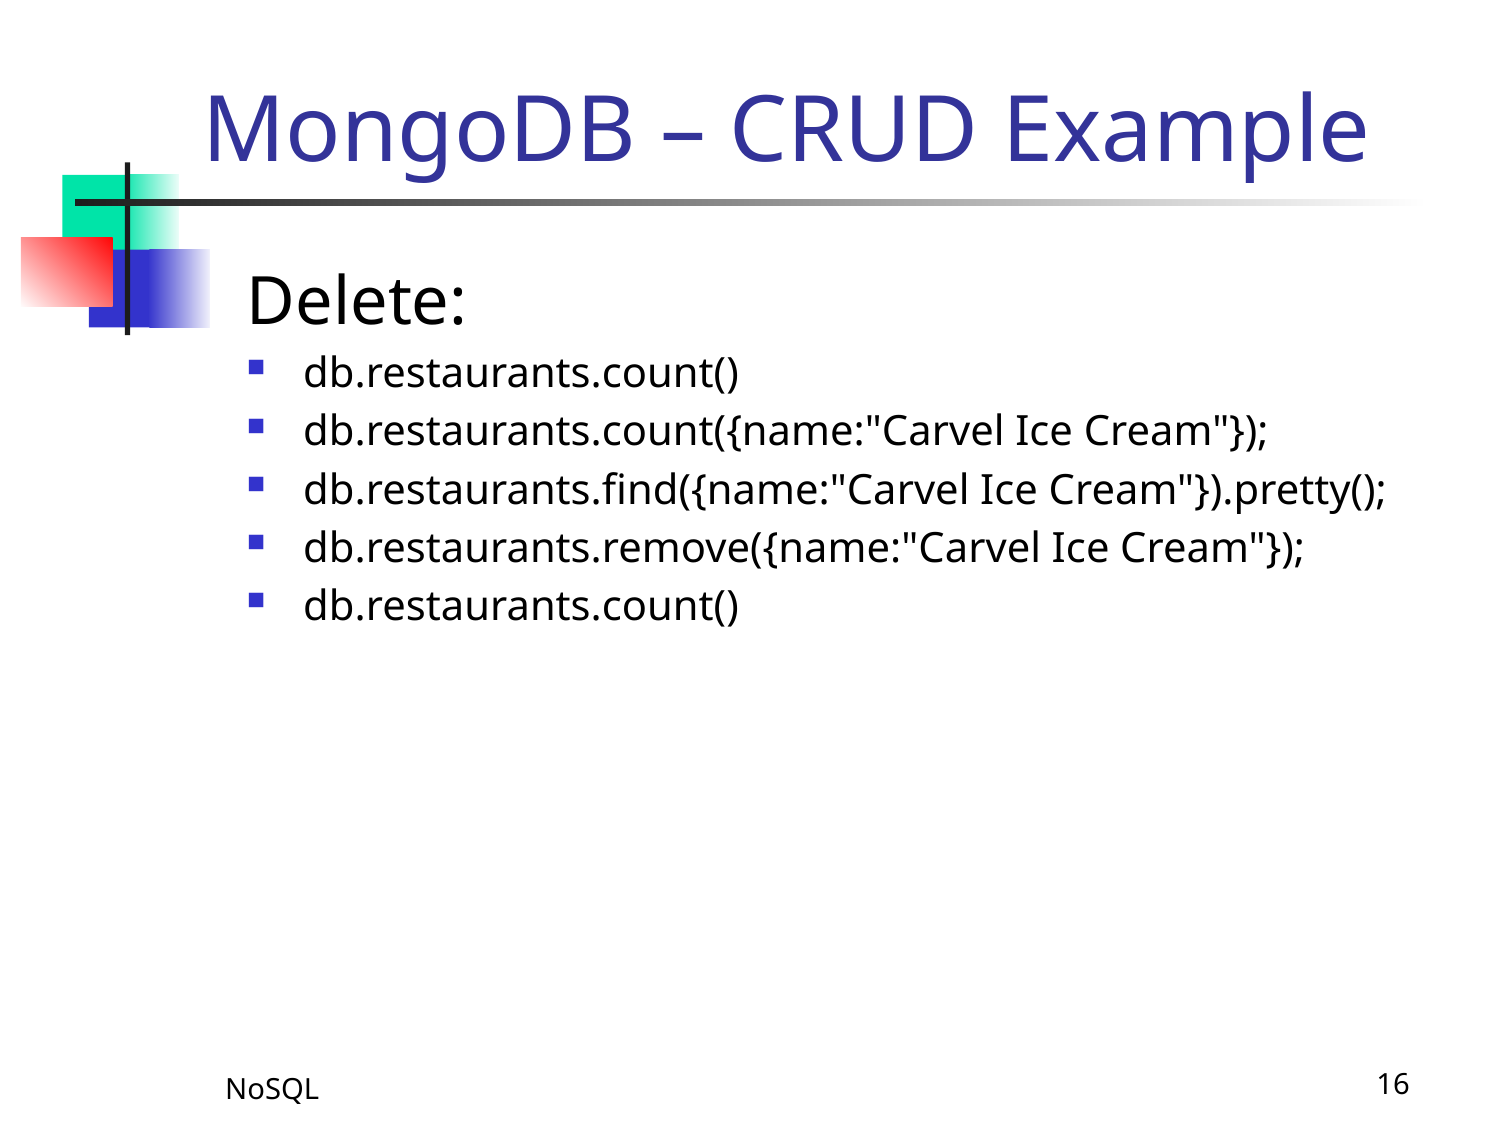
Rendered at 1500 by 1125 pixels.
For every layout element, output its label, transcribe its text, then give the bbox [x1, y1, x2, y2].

slide_number 16 [1112, 1037, 1426, 1113]
title MongoDB – CRUD Example [187, 0, 1467, 188]
list Delete: db.restaurants.count() db.restaurants.count({name:"Carvel Ice Cream"}); db.restaurants.find({name:"Carvel Ice Cream"}).pretty(); db.restaurants.remove({name:"Carvel Ice Cream"}); db.restaurants.count() [231, 249, 1500, 1068]
footer NoSQL [209, 1037, 686, 1113]
